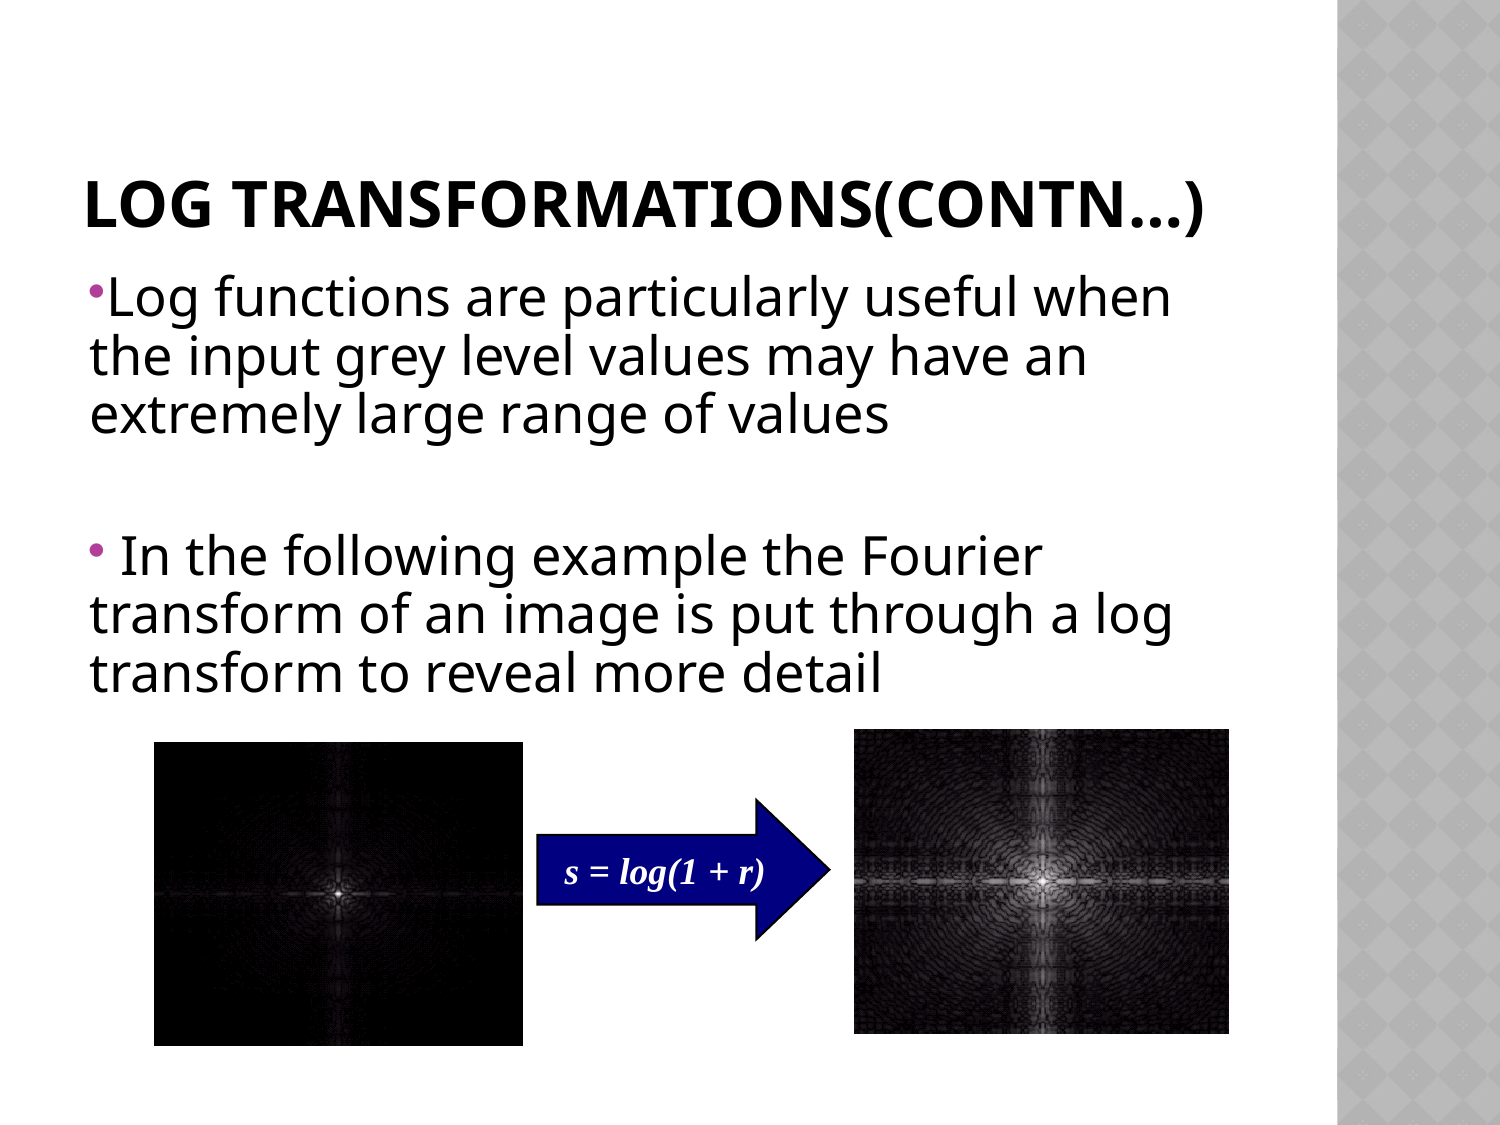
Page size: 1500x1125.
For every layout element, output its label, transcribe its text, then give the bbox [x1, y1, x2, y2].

picture [149, 736, 526, 1051]
text_box s = log(1 + r) [537, 800, 830, 940]
title LOG TRANSFORMATIONS(CONTN…) [75, 52, 1263, 240]
list Log functions are particularly useful when the input grey level values may have an extremely large range of values In the following example the Fourier transform of an image is put through a log transform to reveal more detail [75, 262, 1263, 1125]
picture [849, 724, 1238, 1038]
